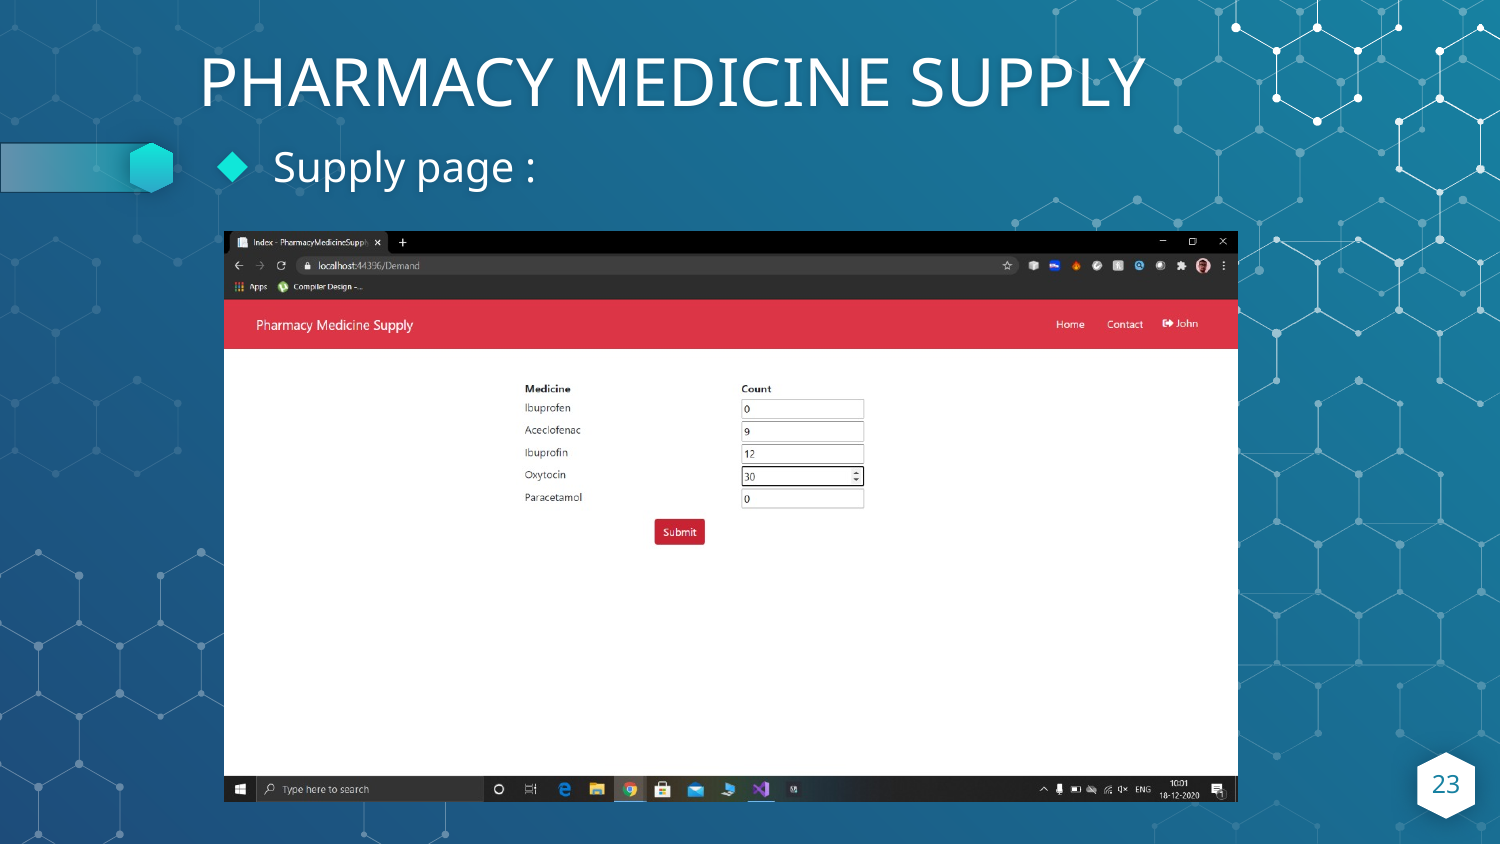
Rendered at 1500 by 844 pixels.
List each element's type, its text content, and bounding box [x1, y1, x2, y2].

picture [224, 230, 1238, 802]
slide_number 23 [1417, 752, 1475, 819]
title PHARMACY MEDICINE SUPPLY [198, 56, 1302, 115]
list Supply page : [198, 140, 1264, 677]
